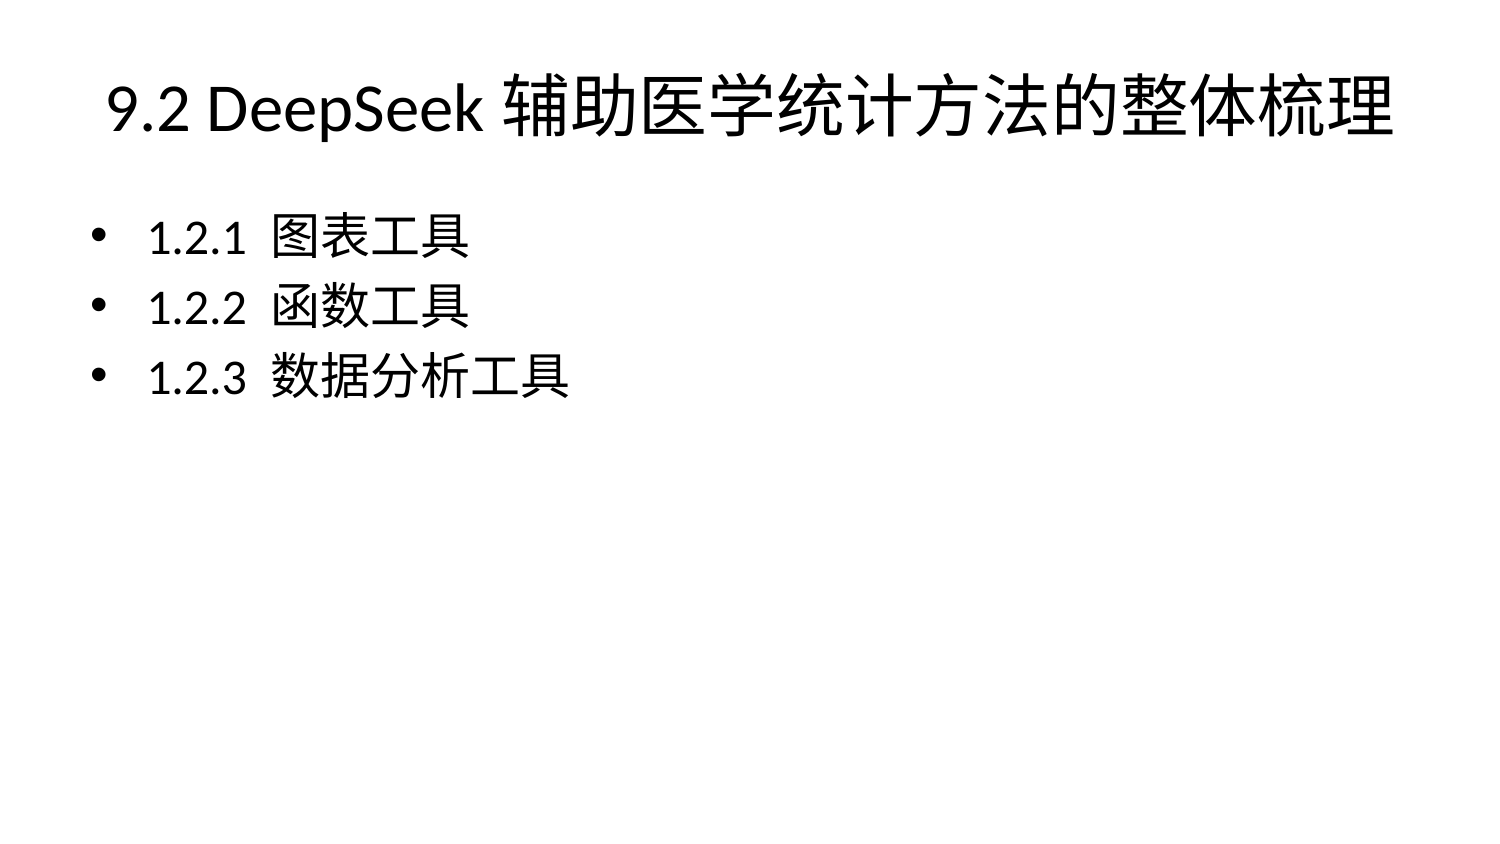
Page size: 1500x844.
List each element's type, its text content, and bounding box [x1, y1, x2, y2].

title 9.2 DeepSeek辅助医学统计方法的整体梳理 [75, 33, 1425, 175]
list 1.2.1 图表工具 1.2.2 函数工具 1.2.3 数据分析工具 [75, 196, 1425, 754]
